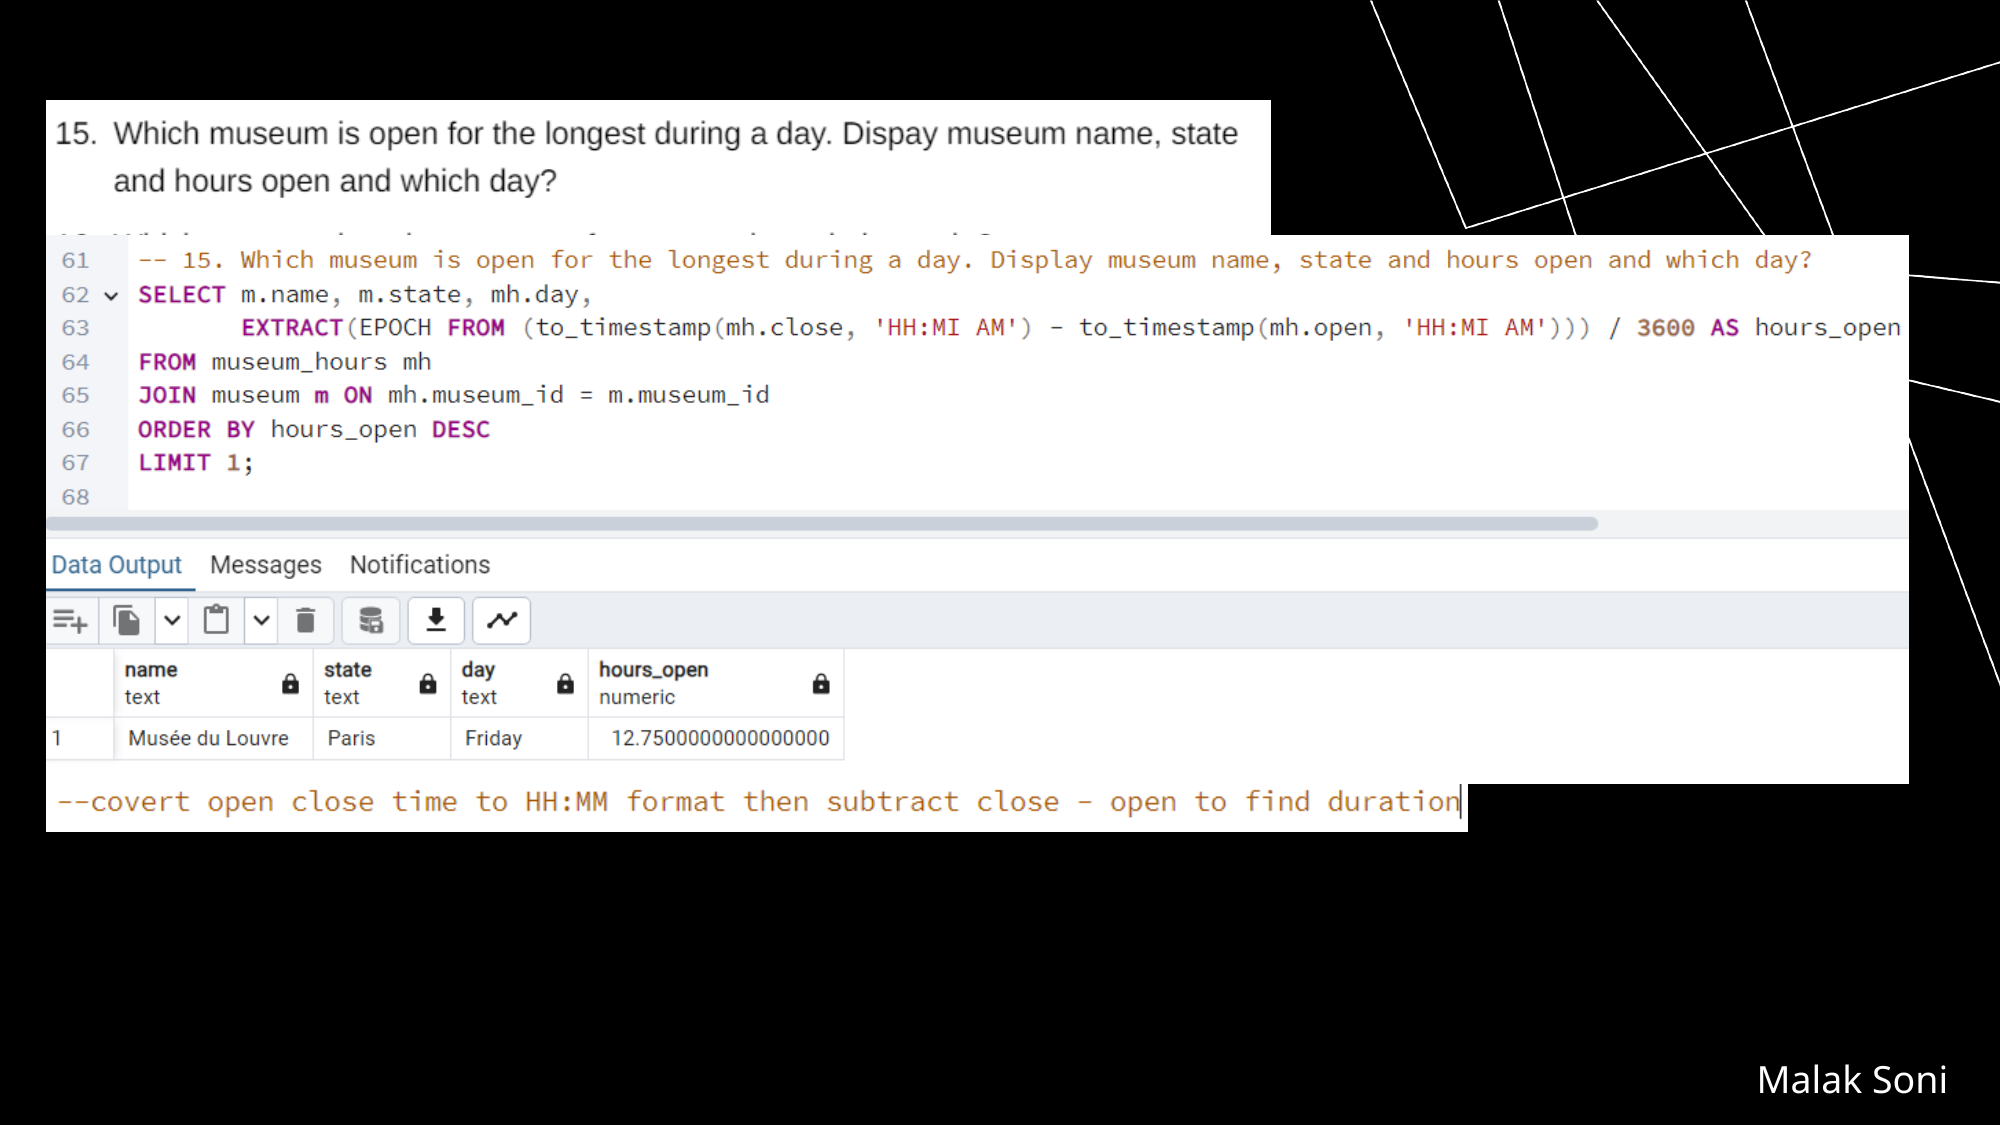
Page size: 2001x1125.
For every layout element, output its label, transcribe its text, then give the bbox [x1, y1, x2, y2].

picture [46, 1, 2000, 832]
text_box Malak Soni [1741, 1048, 2000, 1109]
